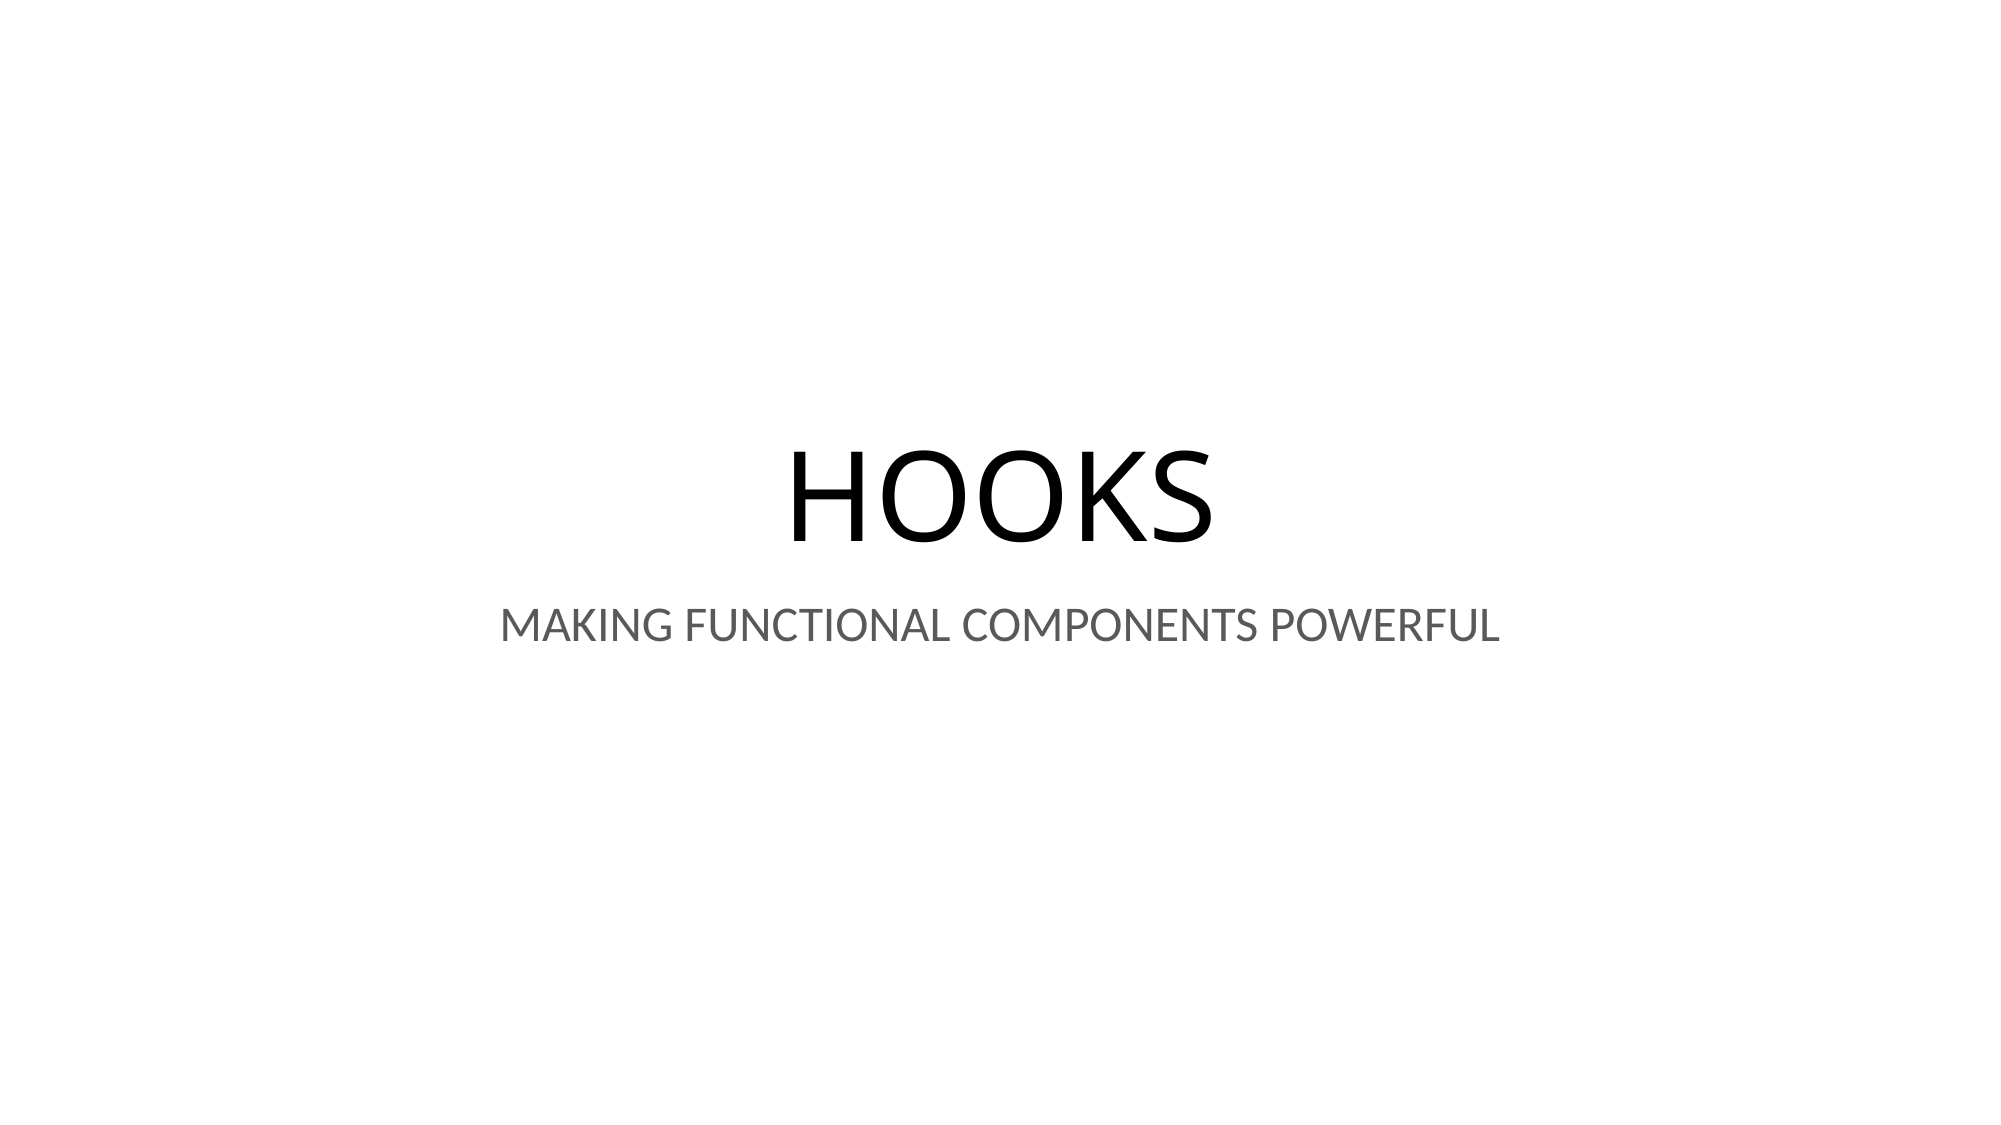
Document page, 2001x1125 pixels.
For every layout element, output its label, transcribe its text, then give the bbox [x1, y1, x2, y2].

subtitle MAKING FUNCTIONAL COMPONENTS POWERFUL [249, 590, 1750, 863]
title HOOKS [249, 184, 1750, 576]
